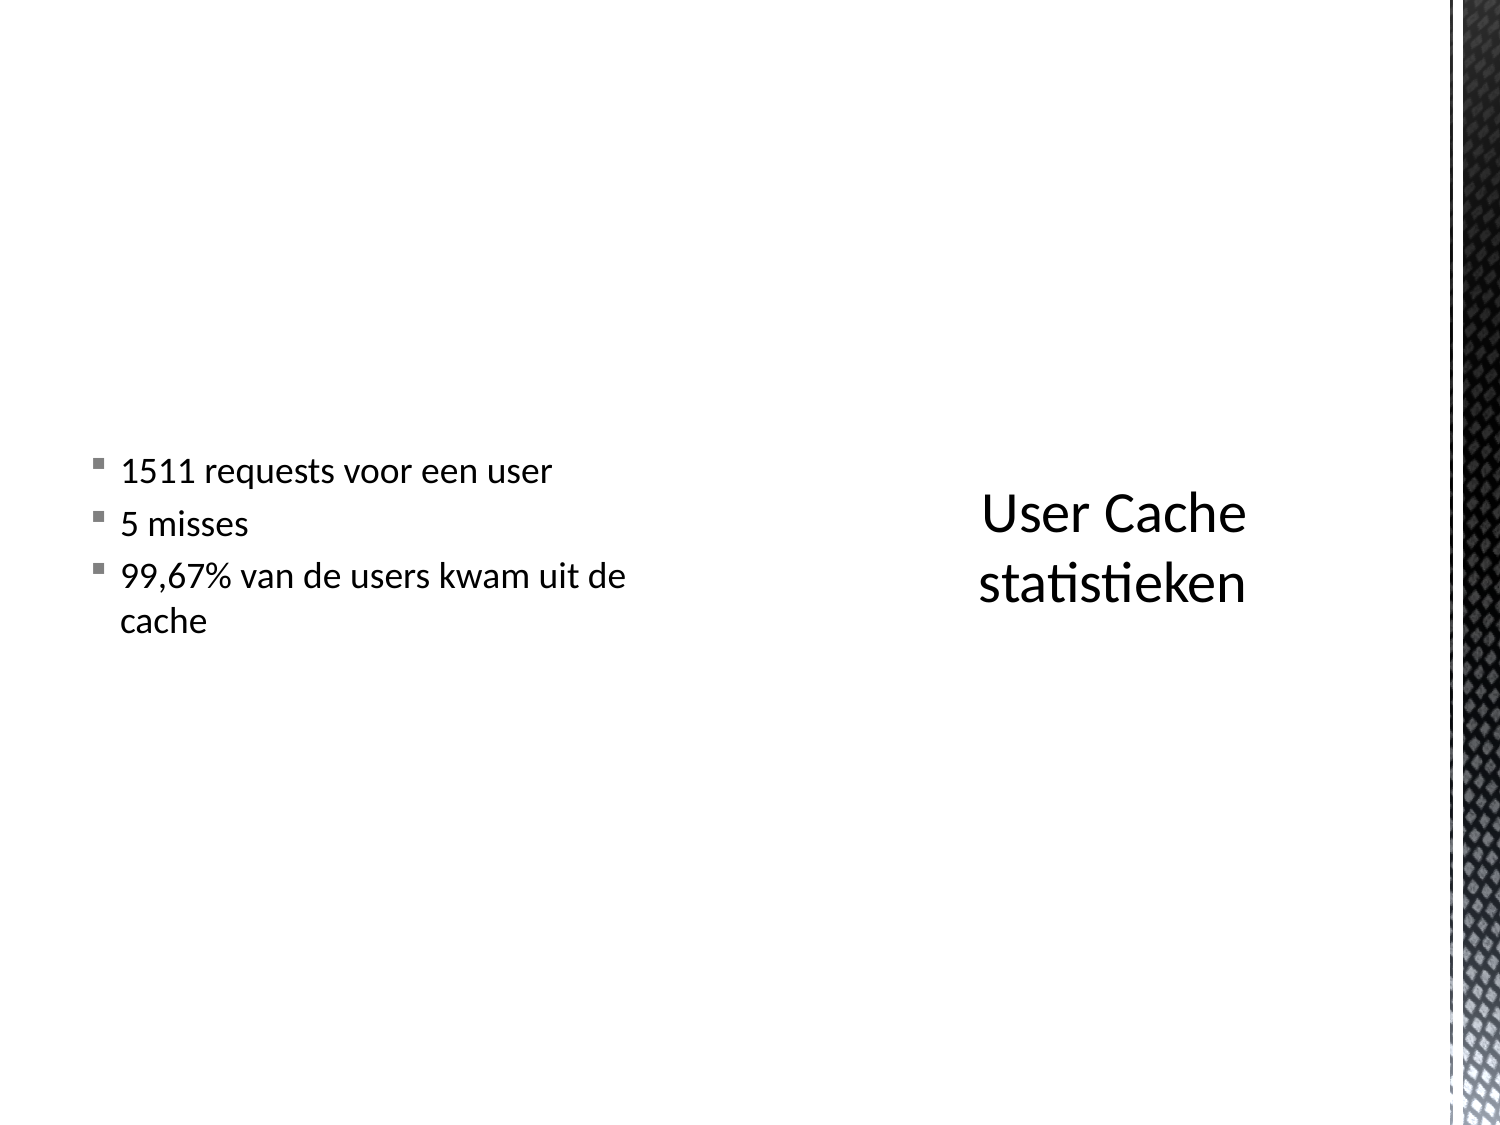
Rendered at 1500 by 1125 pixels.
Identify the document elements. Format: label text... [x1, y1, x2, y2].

title User Cache statistieken [800, 75, 1263, 1013]
picture [1447, 0, 1500, 1125]
list 1511 requests voor een user 5 misses 99,67% van de users kwam uit de cache [75, 75, 675, 1013]
